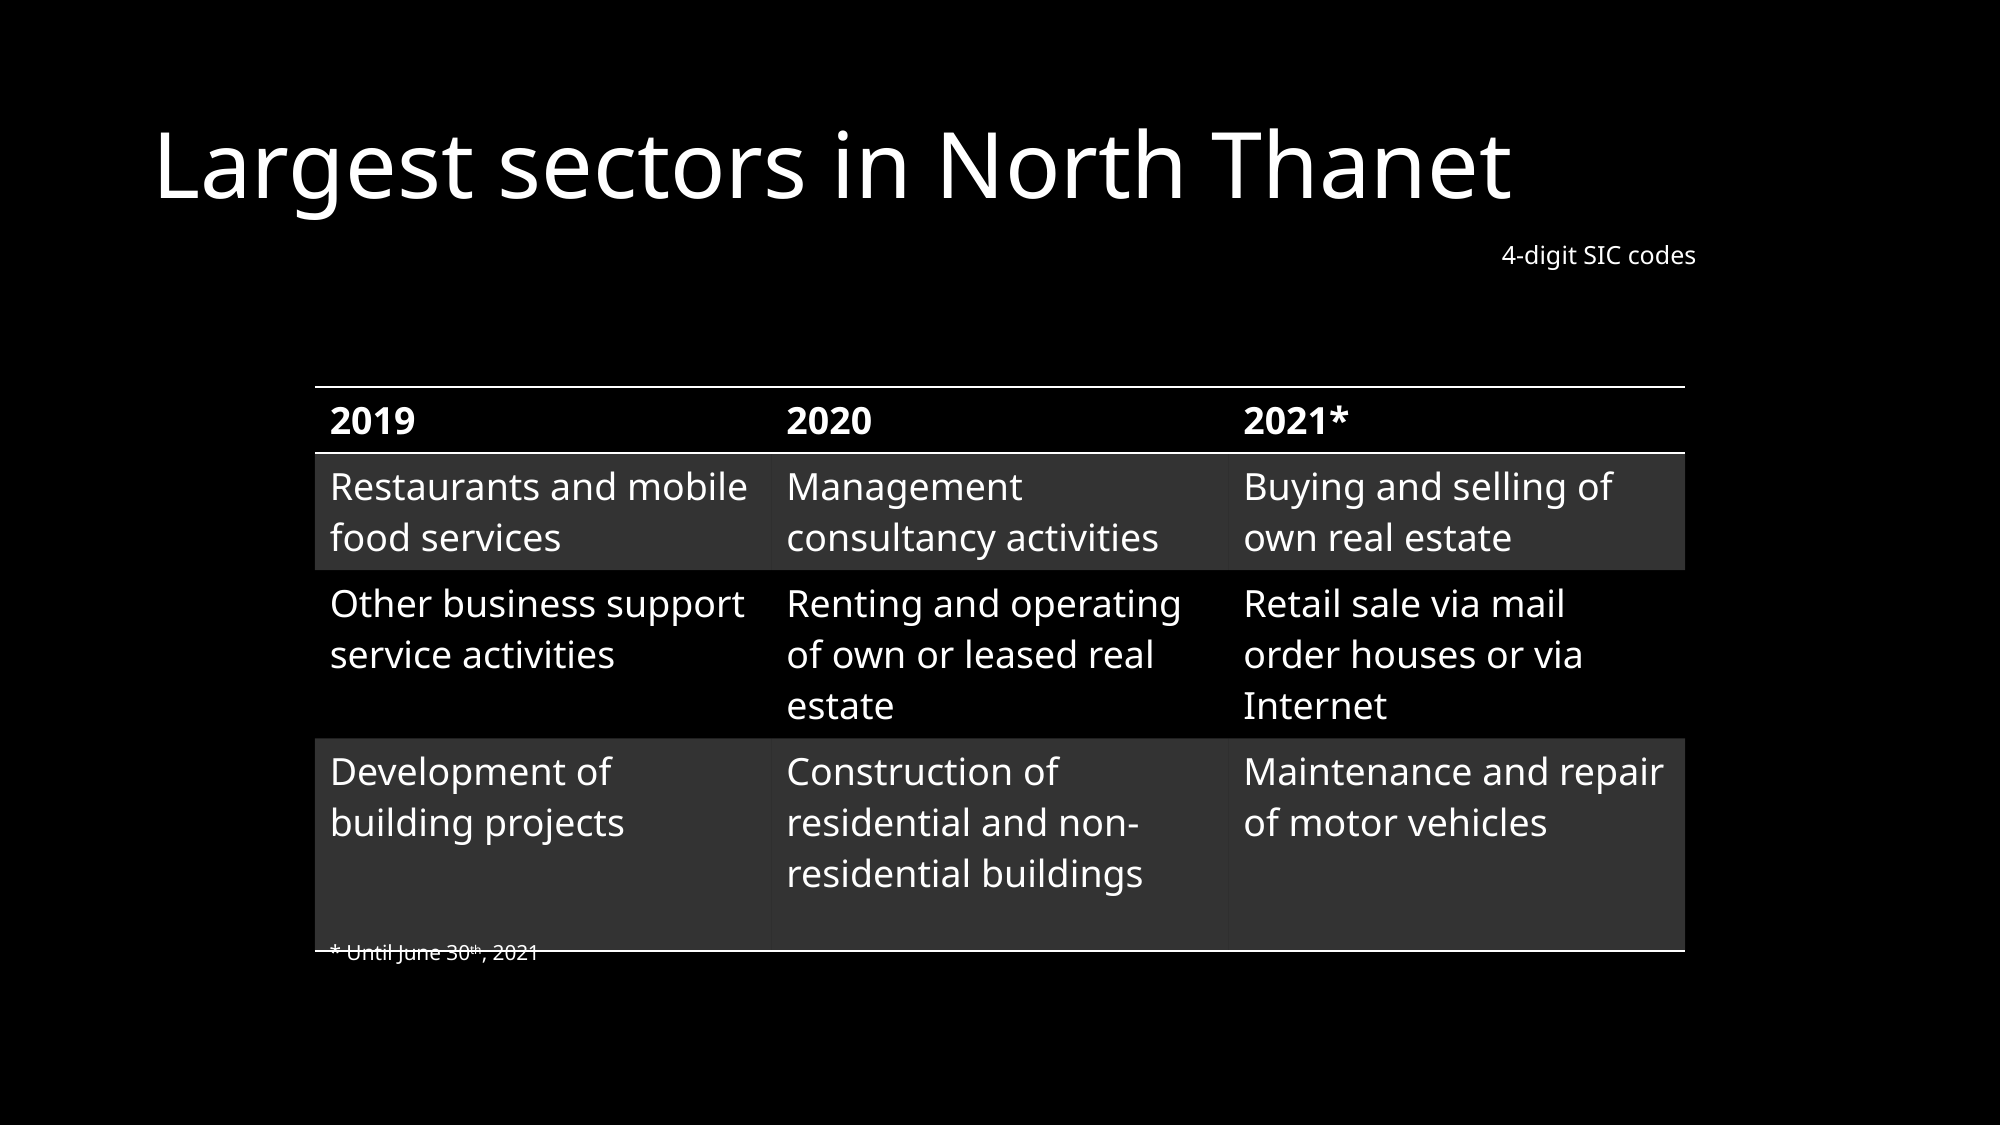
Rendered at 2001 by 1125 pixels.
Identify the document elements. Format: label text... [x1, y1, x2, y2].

table_header 2021* [1228, 388, 1685, 452]
text_box * Until June 30th, 2021 [314, 932, 1214, 973]
table_cell Other business support service activities [315, 570, 772, 738]
table_cell Management consultancy activities [772, 454, 1228, 570]
table_cell Maintenance and repair of motor vehicles [1228, 738, 1685, 950]
table_header 2019 [315, 388, 772, 452]
table_header 2020 [772, 388, 1228, 452]
table_cell Restaurants and mobile food services [315, 454, 772, 570]
text_box 4-digit SIC codes [1487, 231, 1884, 277]
table_cell Renting and operating of own or leased real estate [772, 570, 1228, 738]
table_cell Development of building projects [315, 738, 772, 932]
title Largest sectors in North Thanet [137, 59, 1863, 278]
table_cell Retail sale via mail order houses or via Internet [1228, 570, 1685, 738]
table_cell Construction of residential and non-residential buildings [772, 738, 1228, 950]
table_cell Buying and selling of own real estate [1228, 454, 1685, 570]
